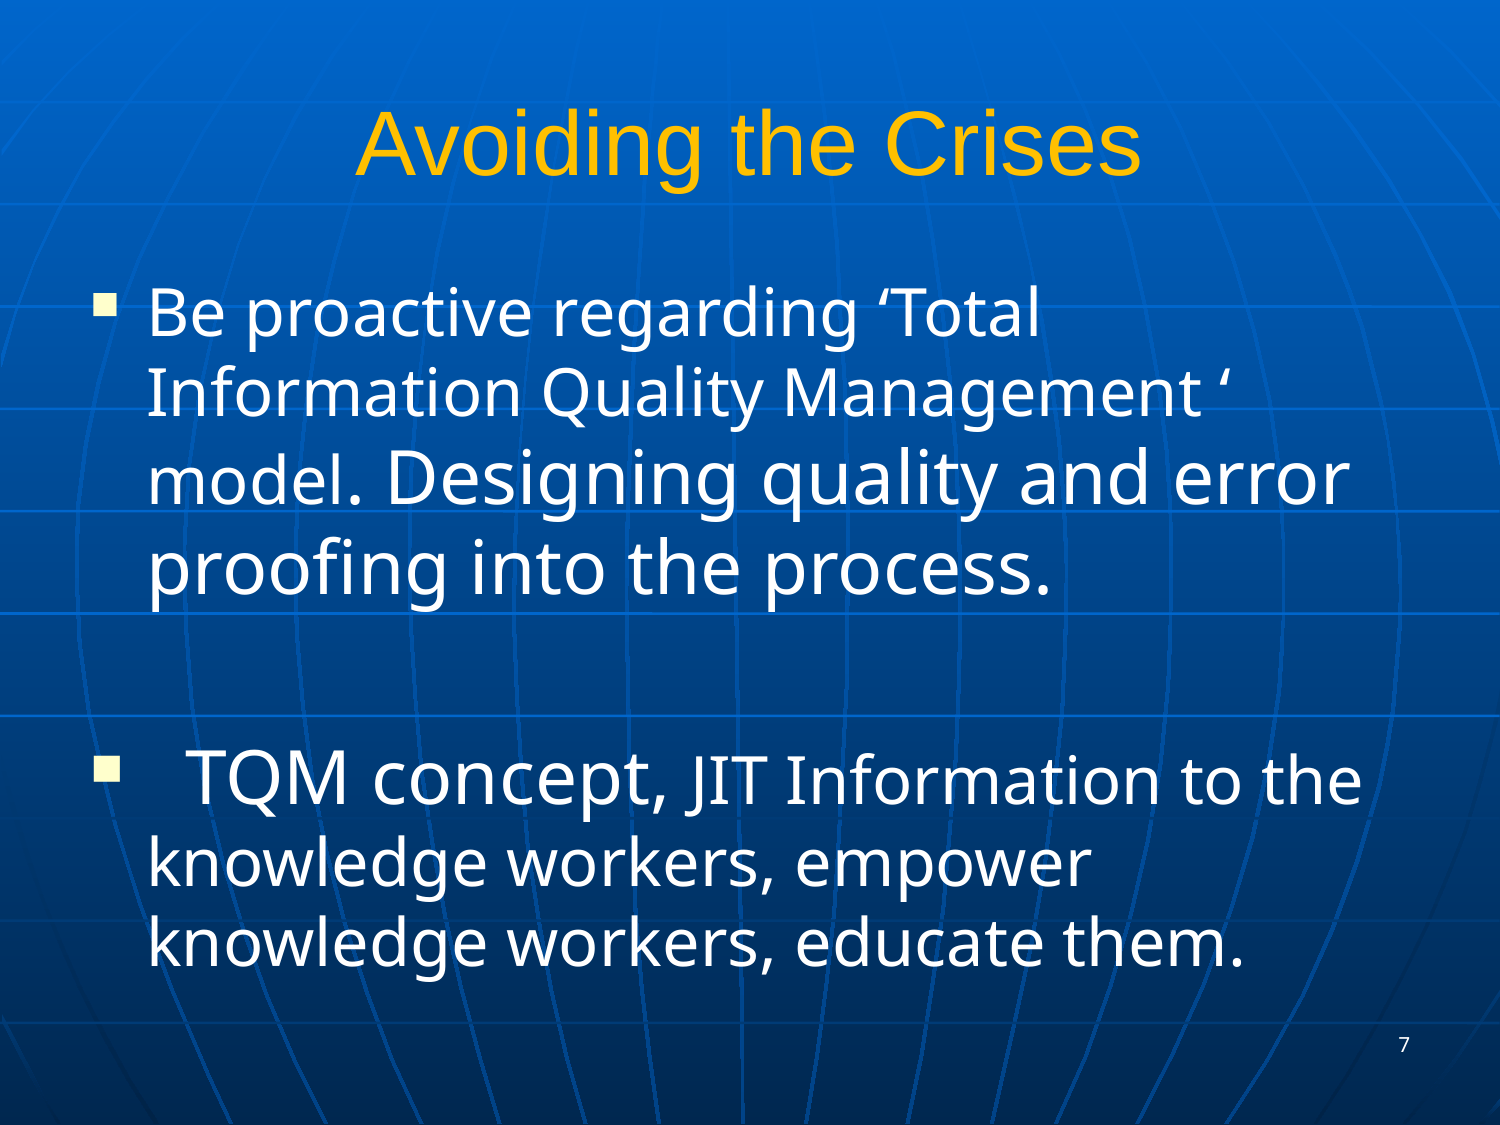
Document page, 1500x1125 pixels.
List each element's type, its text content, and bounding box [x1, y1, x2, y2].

slide_number 7 [1074, 1024, 1425, 1100]
list Be proactive regarding ‘Total Information Quality Management ‘ model. Designing quality and error proofing into the process. TQM concept, JIT Information to the knowledge workers, empower knowledge workers, educate them. [75, 262, 1425, 1006]
title Avoiding the Crises [75, 45, 1425, 233]
